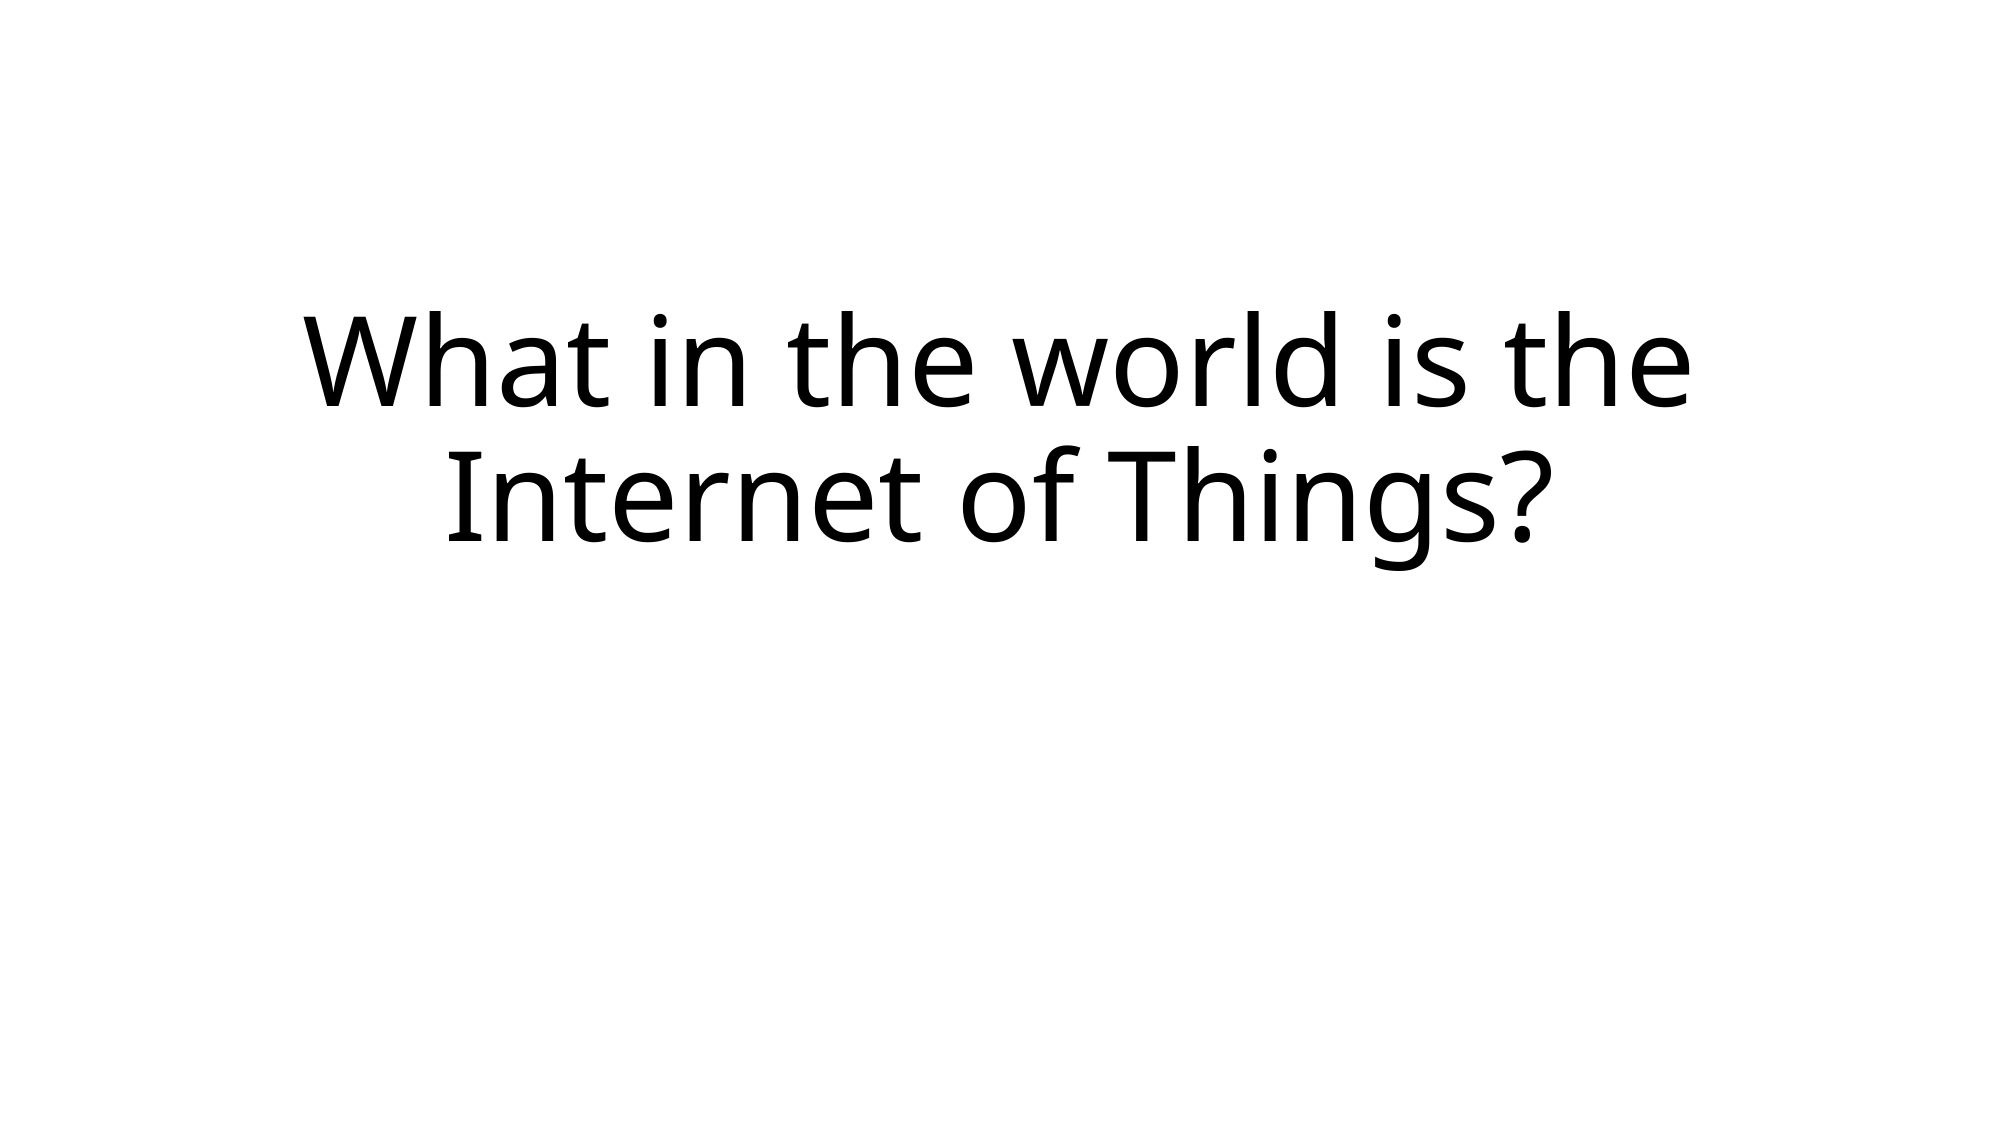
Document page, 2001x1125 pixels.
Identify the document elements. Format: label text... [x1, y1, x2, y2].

title What in the world is the Internet of Things? [249, 184, 1750, 576]
